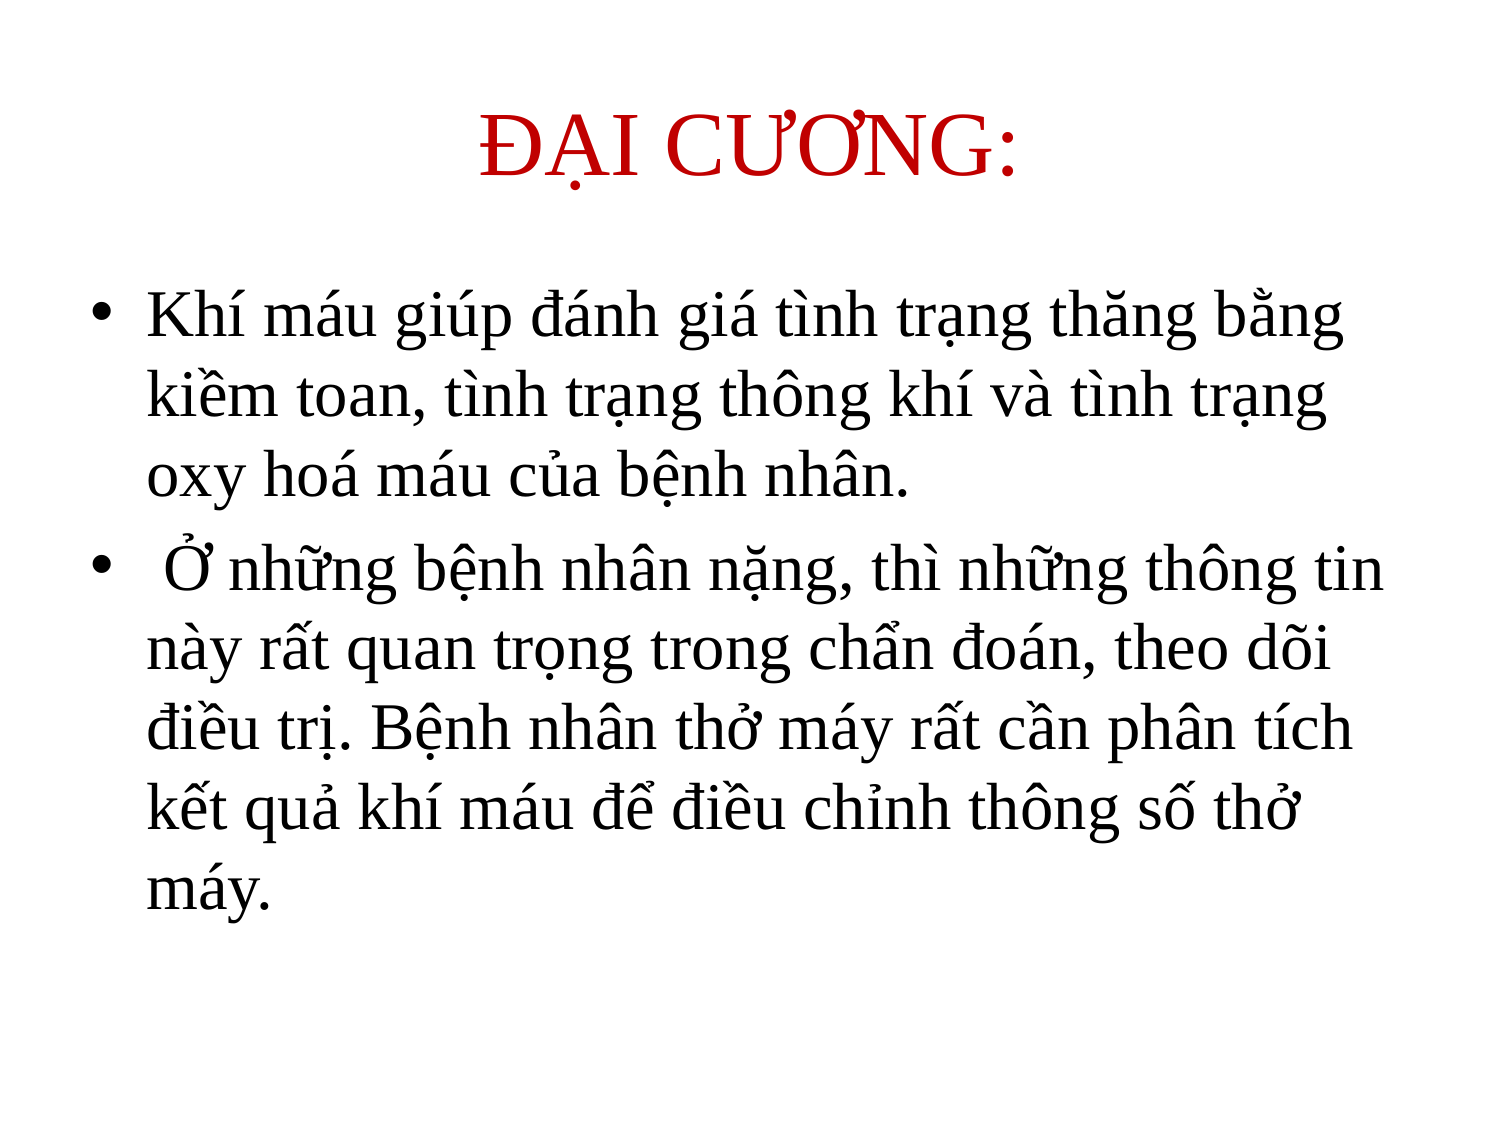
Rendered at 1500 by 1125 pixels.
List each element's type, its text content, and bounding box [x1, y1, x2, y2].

title ĐẠI CƯƠNG: [75, 45, 1425, 233]
list Khí máu giúp đánh giá tình trạng thăng bằng kiềm toan, tình trạng thông khí và tình trạng oxy hoá máu của bệnh nhân. Ở những bệnh nhân nặng, thì những thông tin này rất quan trọng trong chẩn đoán, theo dõi điều trị. Bệnh nhân thở máy rất cần phân tích kết quả khí máu để điều chỉnh thông số thở máy. [75, 262, 1425, 1005]
